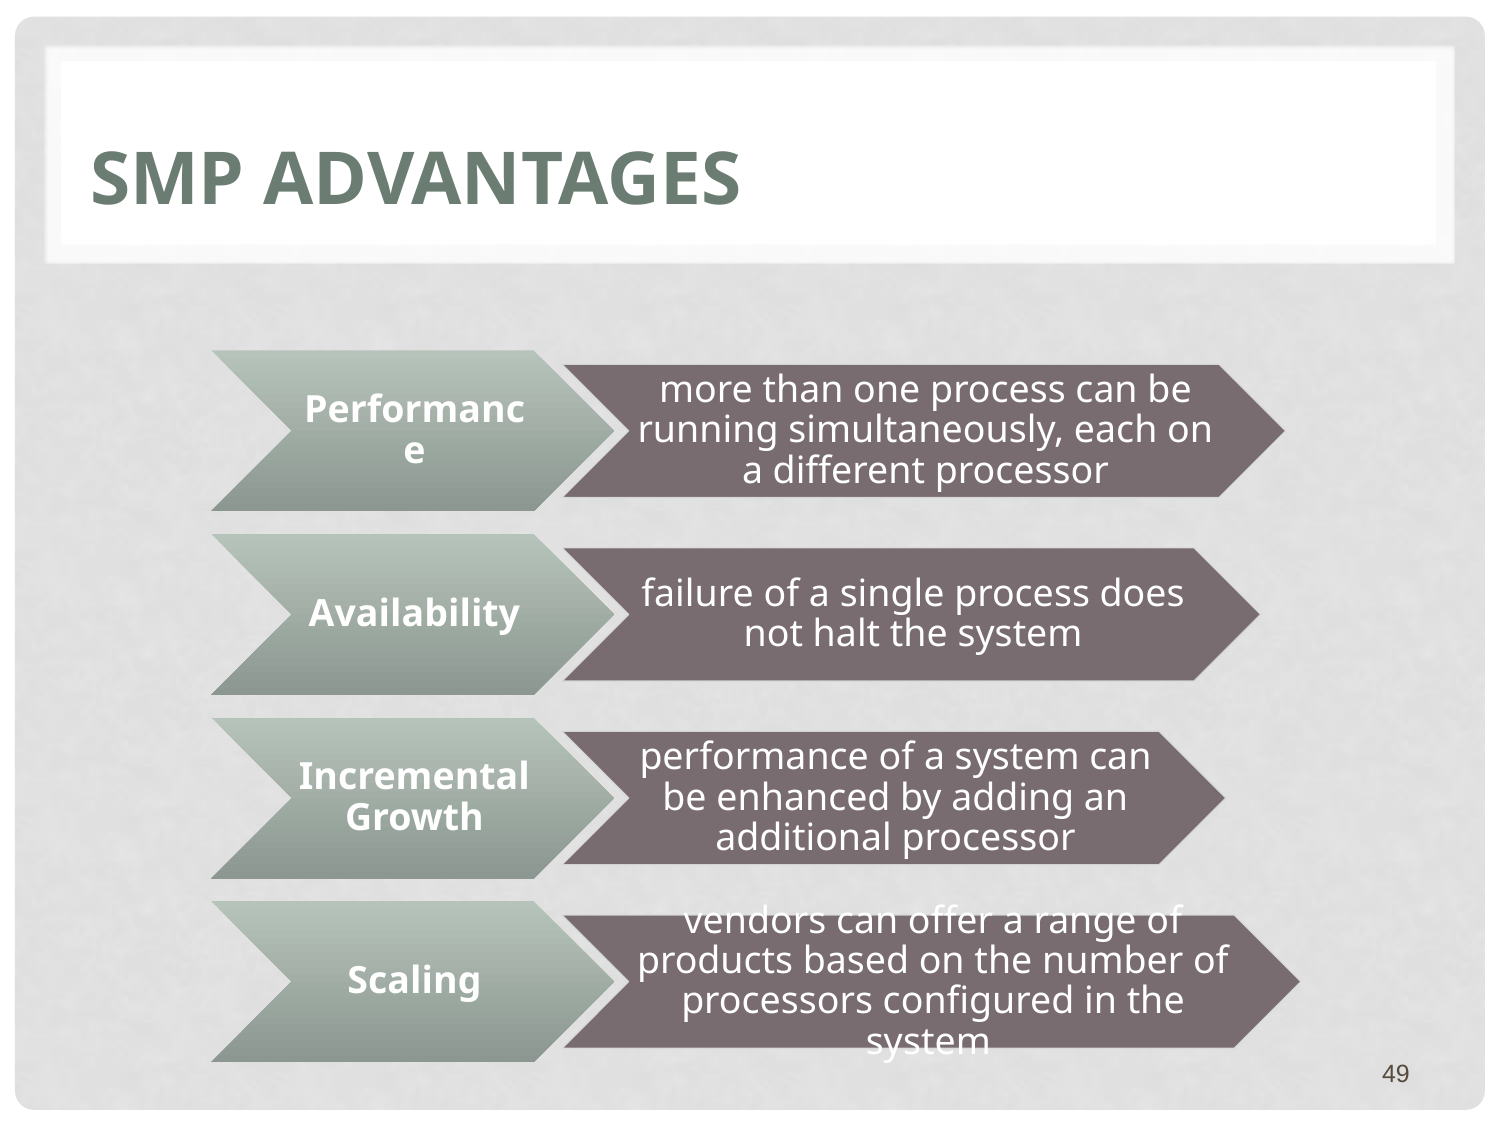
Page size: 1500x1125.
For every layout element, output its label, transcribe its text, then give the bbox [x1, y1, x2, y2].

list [0, 349, 1500, 1063]
slide_number 49 [1074, 1063, 1425, 1103]
title SMP Advantages [75, 87, 1359, 263]
